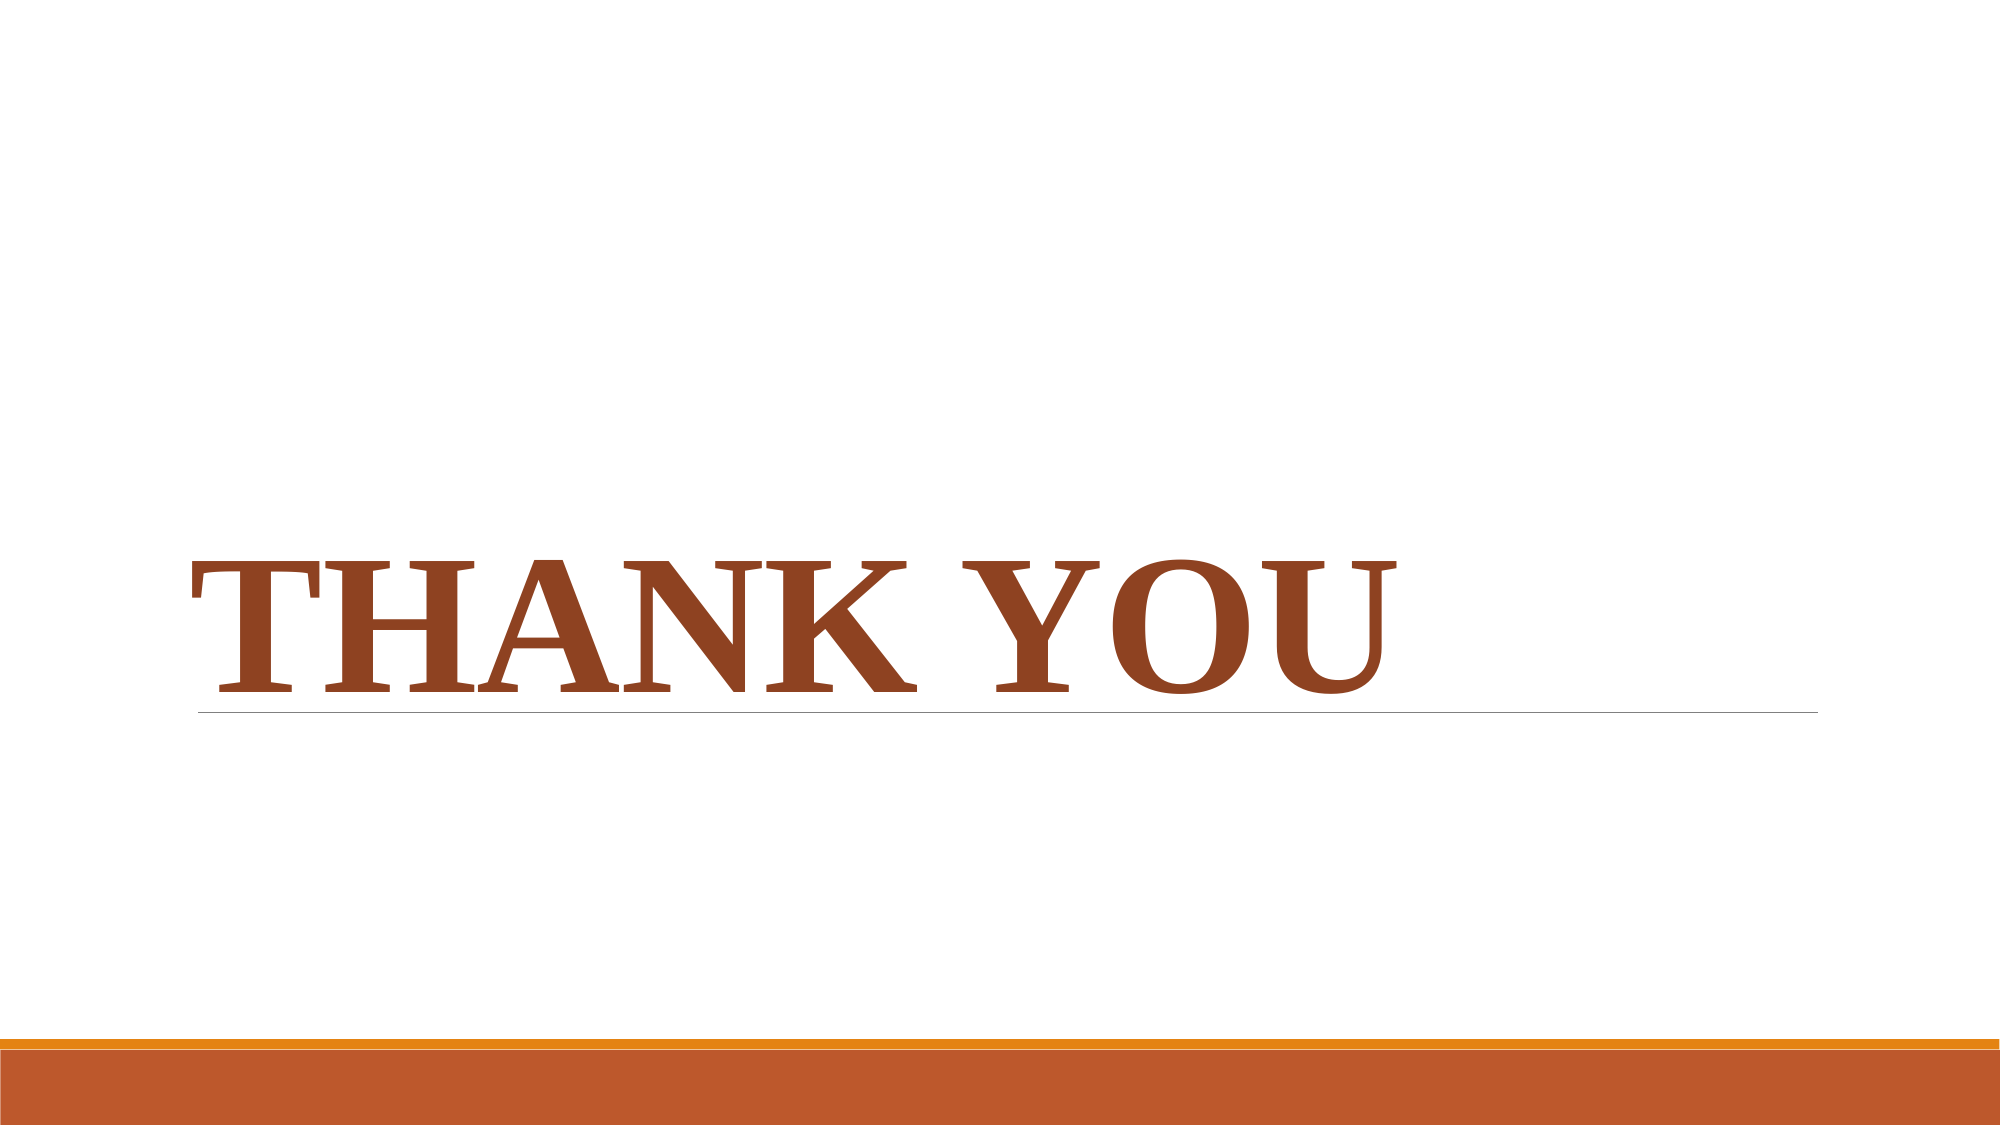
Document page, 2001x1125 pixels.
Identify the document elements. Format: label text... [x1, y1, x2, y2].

title THANK YOU [174, 503, 1577, 741]
